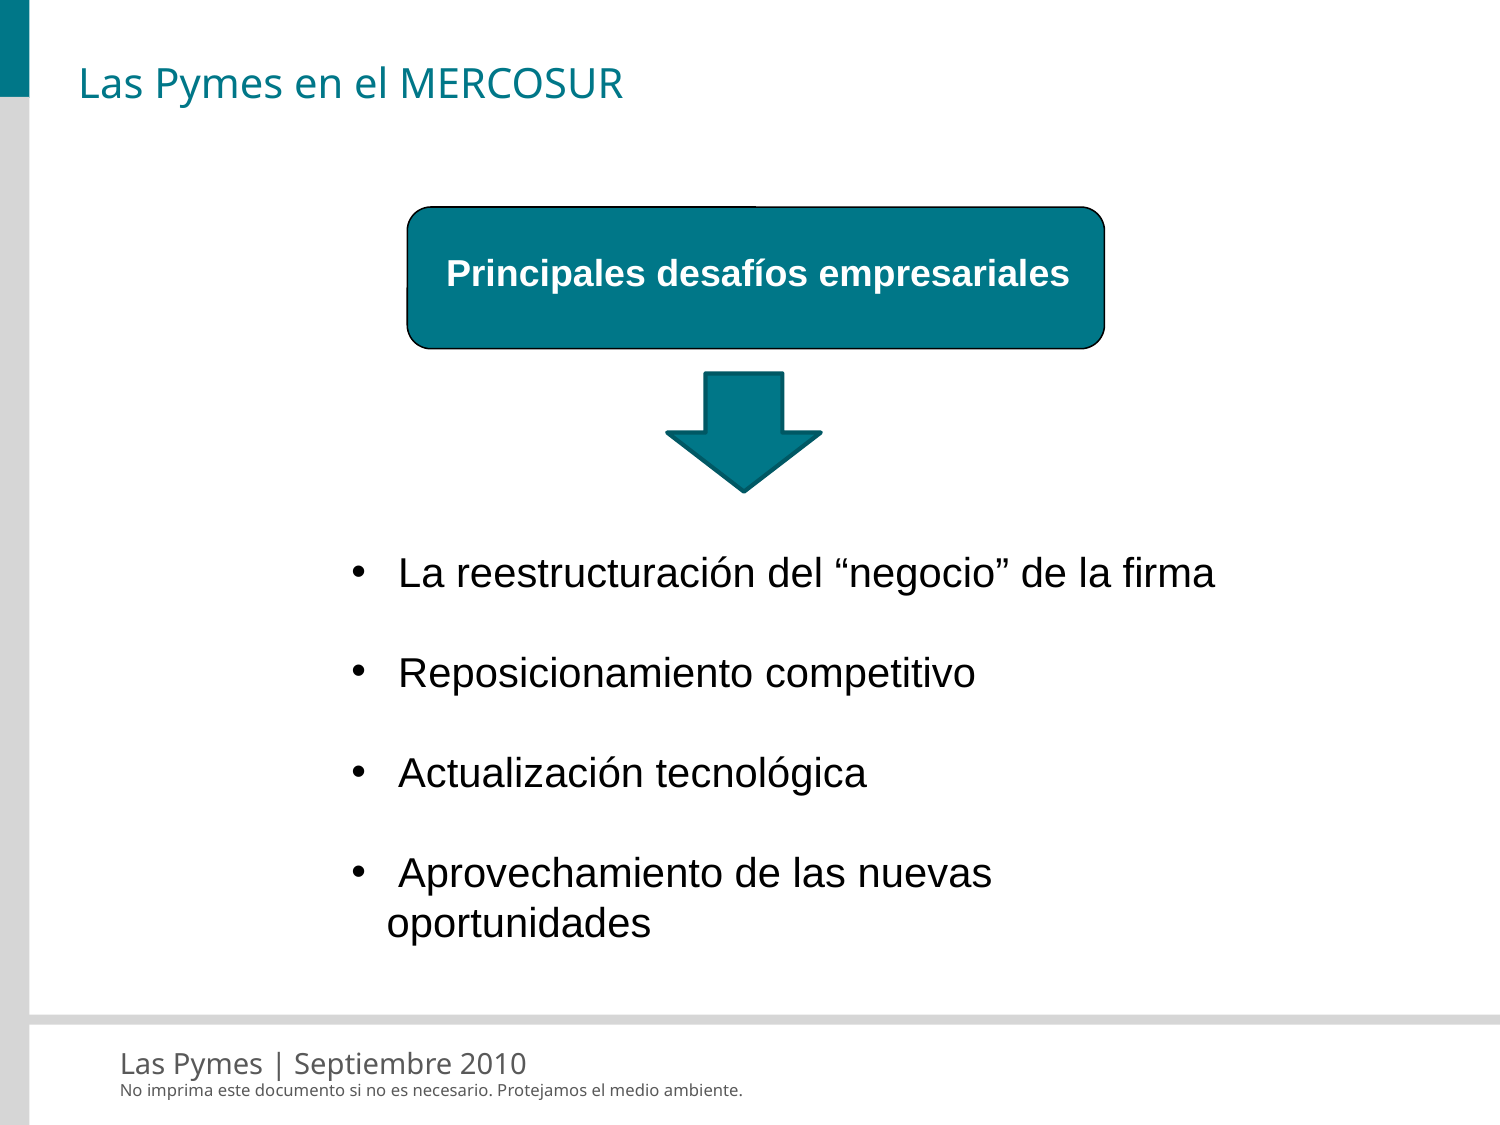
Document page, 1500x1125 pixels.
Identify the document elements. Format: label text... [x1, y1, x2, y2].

title Las Pymes en el MERCOSUR [77, 56, 1465, 106]
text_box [407, 196, 1105, 349]
text_box La reestructuración del “negocio” de la firma Reposicionamiento competitivo Actualización tecnológica Aprovechamiento de las nuevas oportunidades [336, 538, 1247, 954]
text_box [665, 371, 823, 494]
